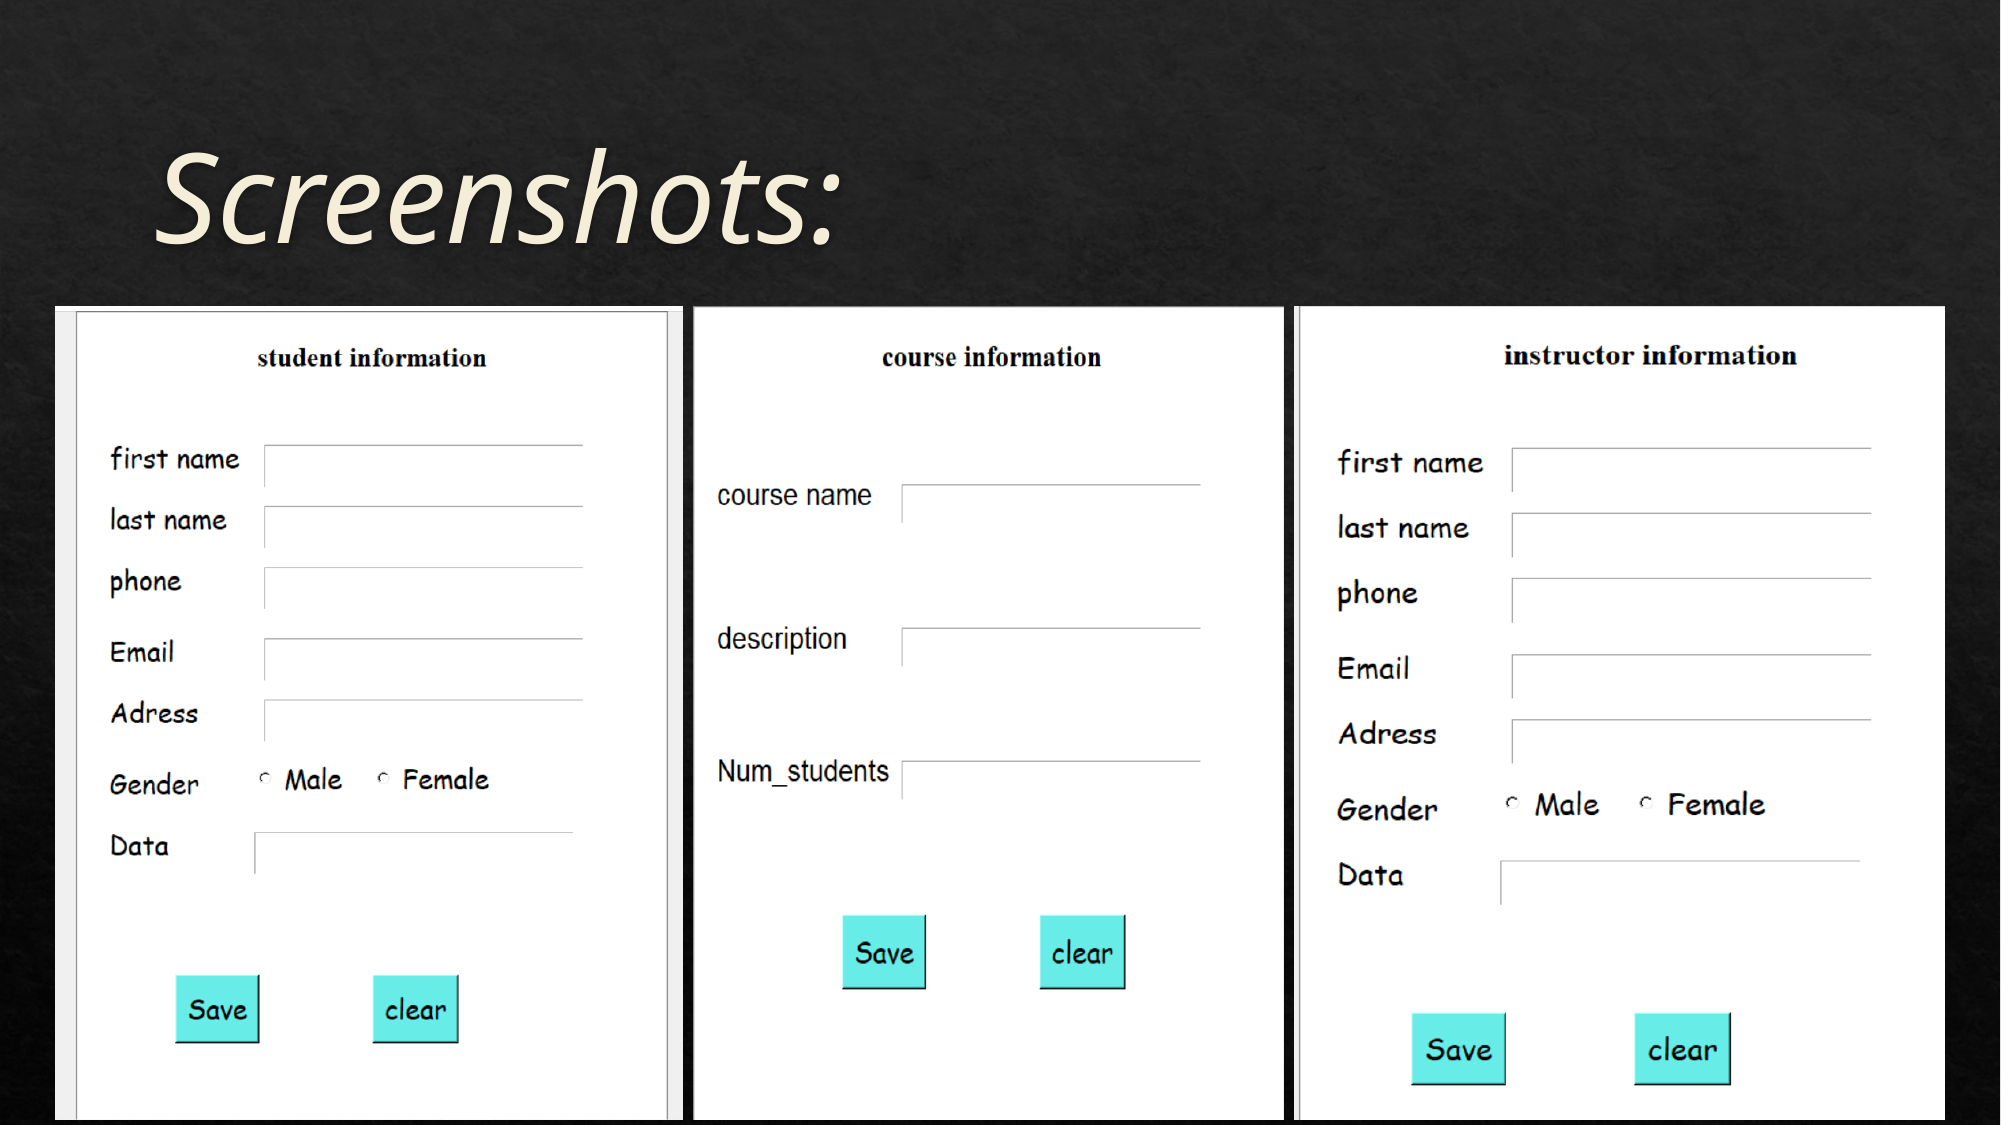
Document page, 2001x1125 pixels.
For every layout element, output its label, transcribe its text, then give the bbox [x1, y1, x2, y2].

title Screenshots: [139, 99, 1838, 306]
picture [1294, 305, 1945, 1120]
picture [693, 305, 1284, 1120]
picture [54, 305, 684, 1120]
